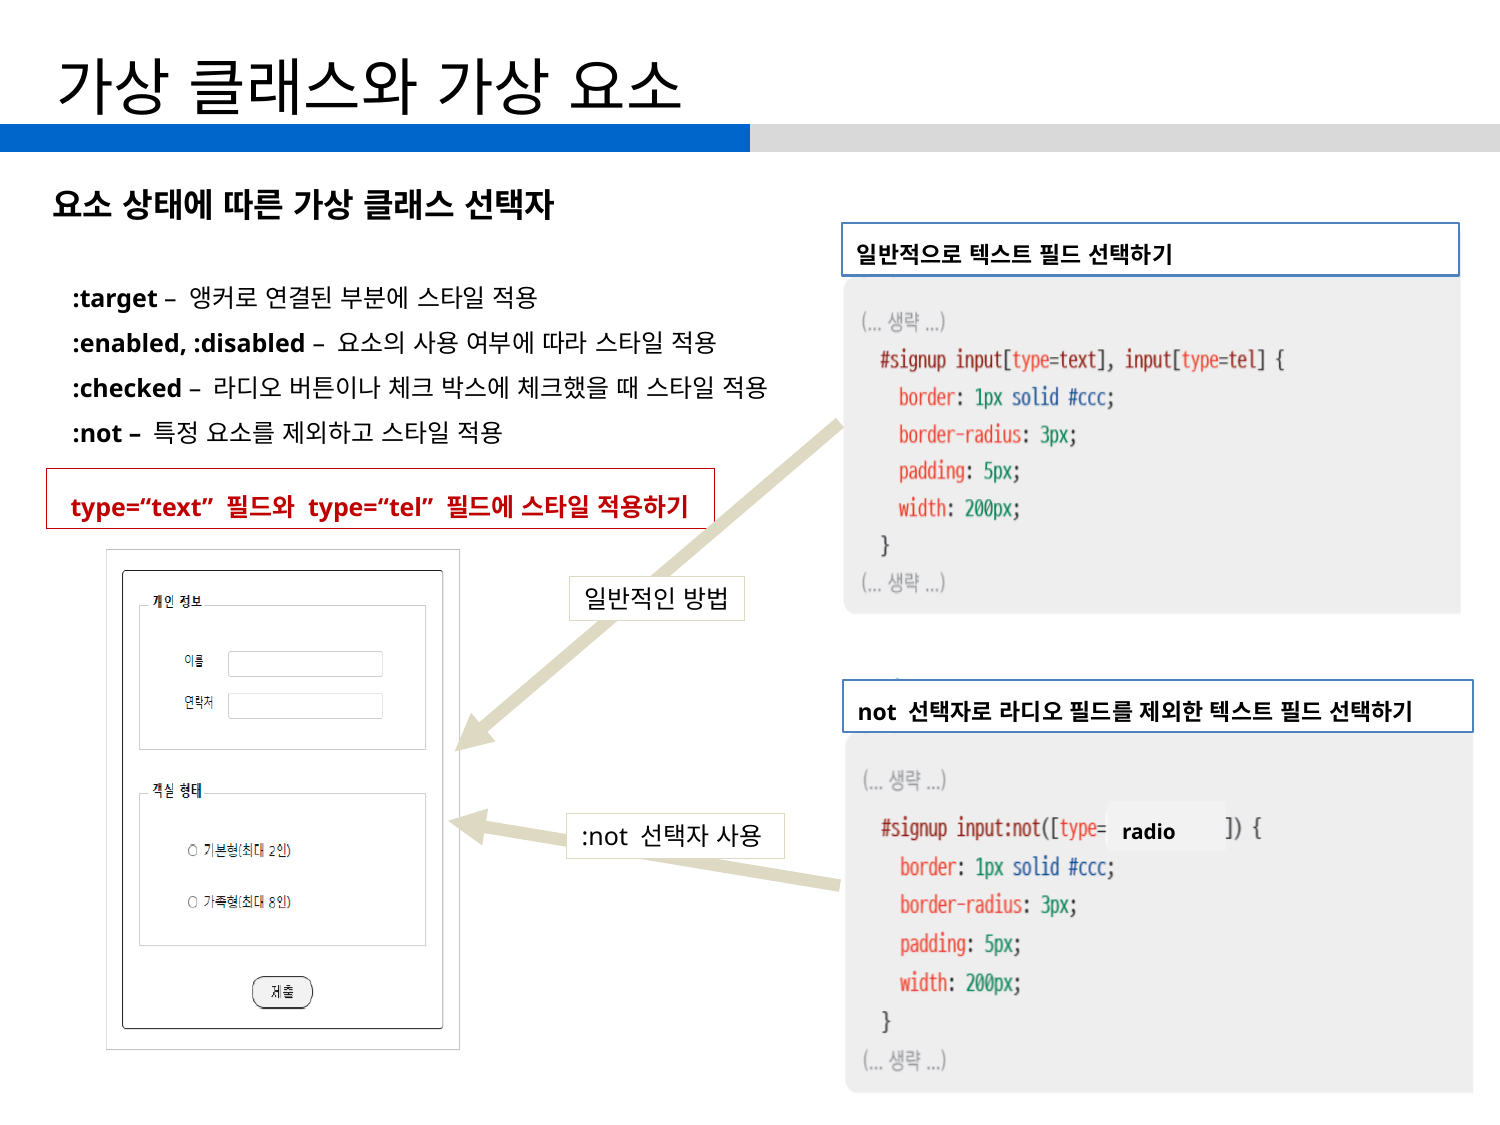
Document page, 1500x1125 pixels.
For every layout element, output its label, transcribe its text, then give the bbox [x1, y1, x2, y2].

text_box :not 선택자 사용 [566, 813, 785, 819]
picture [101, 537, 467, 1058]
text_box type=“text” 필드와 type=“tel” 필드에 스타일 적용하기 [46, 468, 449, 529]
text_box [454, 422, 841, 752]
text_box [447, 820, 841, 886]
picture [839, 223, 1461, 622]
text_box :target – 앵커로 연결된 부분에 스타일 적용 :enabled, :disabled – 요소의 사용 여부에 따라 스타일 적용 :checked – 라디오 버튼이나 체크 박스에 체크했을 때 스타일 적용 :not – 특정 요소를 제외하고 스타일 적용 [57, 260, 784, 455]
title 가상 클래스와 가상 요소 [41, 42, 1459, 128]
picture [839, 668, 1474, 1103]
text_box 요소 상태에 따른 가상 클래스 선택자 [37, 176, 663, 232]
